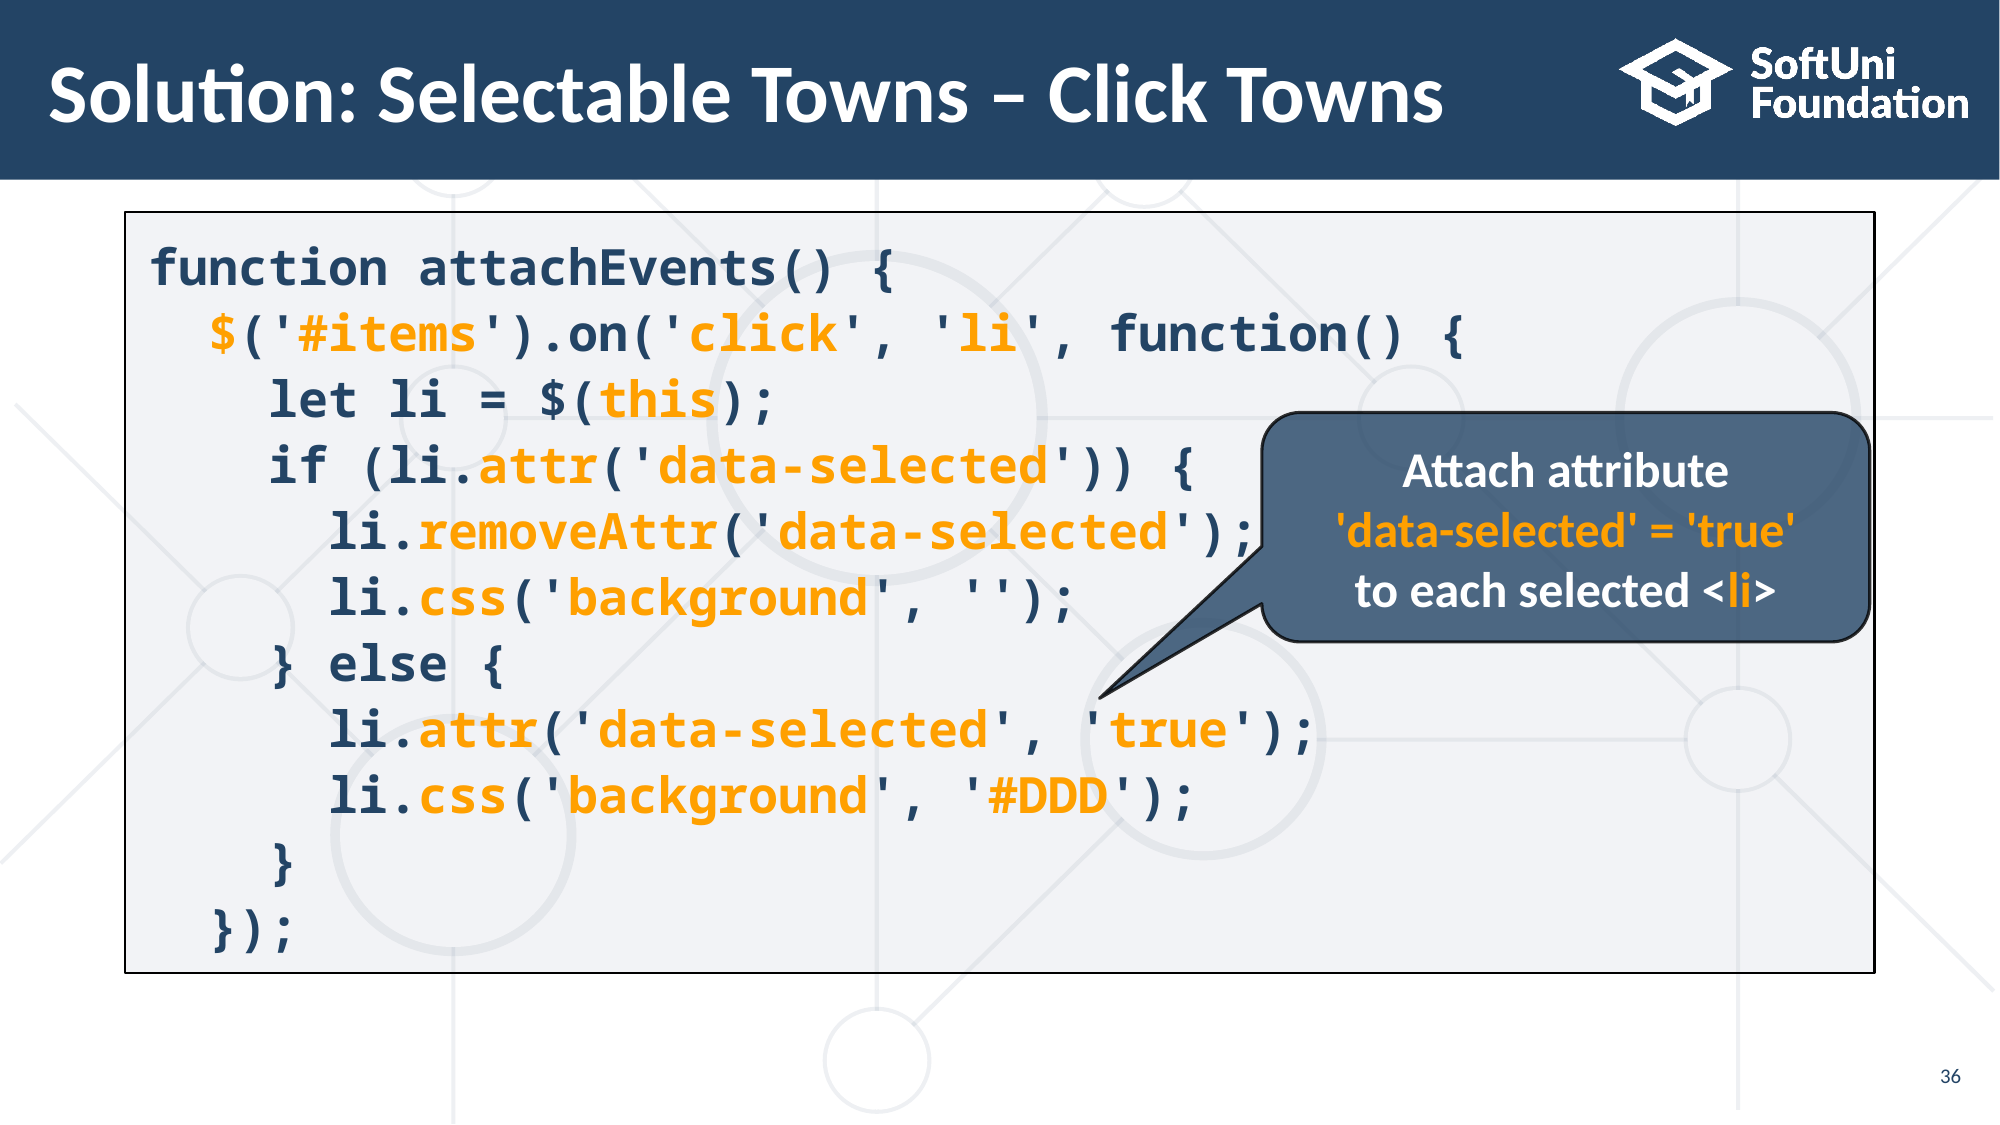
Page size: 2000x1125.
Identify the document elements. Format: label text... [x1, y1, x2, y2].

text_box Attach attribute 'data-selected' = 'true' to each selected <li> [1097, 410, 1872, 701]
picture [1618, 38, 1968, 126]
text_box function attachEvents() { $('#items').on('click', 'li', function() { let li = $(this); if (li.attr('data-selected')) { li.removeAttr('data-selected'); li.css('background', ''); } else { li.attr('data-selected', 'true'); li.css('background', '#DDD'); } }); [124, 211, 1875, 973]
text_box <number> [1896, 1049, 1968, 1100]
text_box Solution: Selectable Towns – Click Towns [31, 16, 1591, 162]
